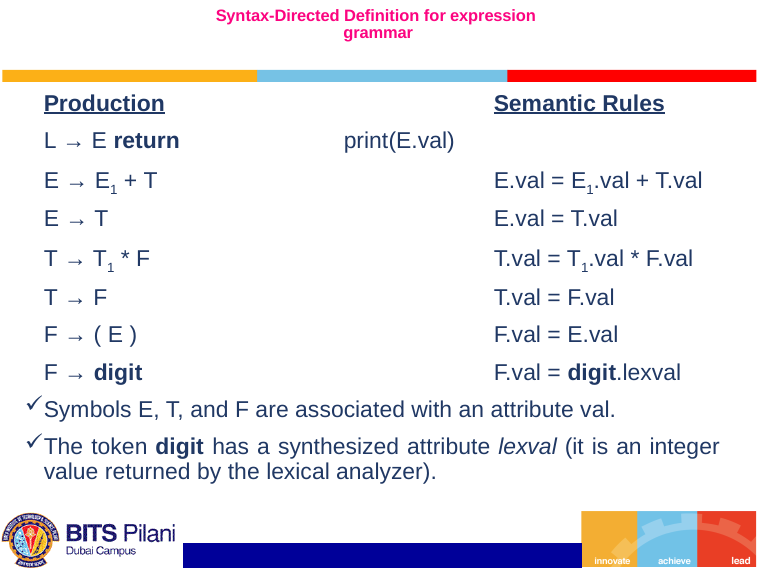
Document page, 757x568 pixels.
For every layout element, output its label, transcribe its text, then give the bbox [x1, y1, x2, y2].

slide_number [302, 540, 473, 568]
picture [581, 511, 757, 567]
title Syntax-Directed Definition for expression grammar [0, 0, 757, 51]
text_box Production Semantic Rules L → E return print(E.val) E → E1 + T E.val = E1.val + T.val E → T E.val = T.val T → T1 * F T.val = T1.val * F.val T → F T.val = F.val F → ( E ) F.val = E.val F → digit F.val = digit.lexval Symbols E, T, and F are associated with an attribute val. The token digit has a synthesized attribute lexval (it is an integer value returned by the lexical analyzer). [10, 83, 735, 497]
picture [1, 512, 185, 568]
